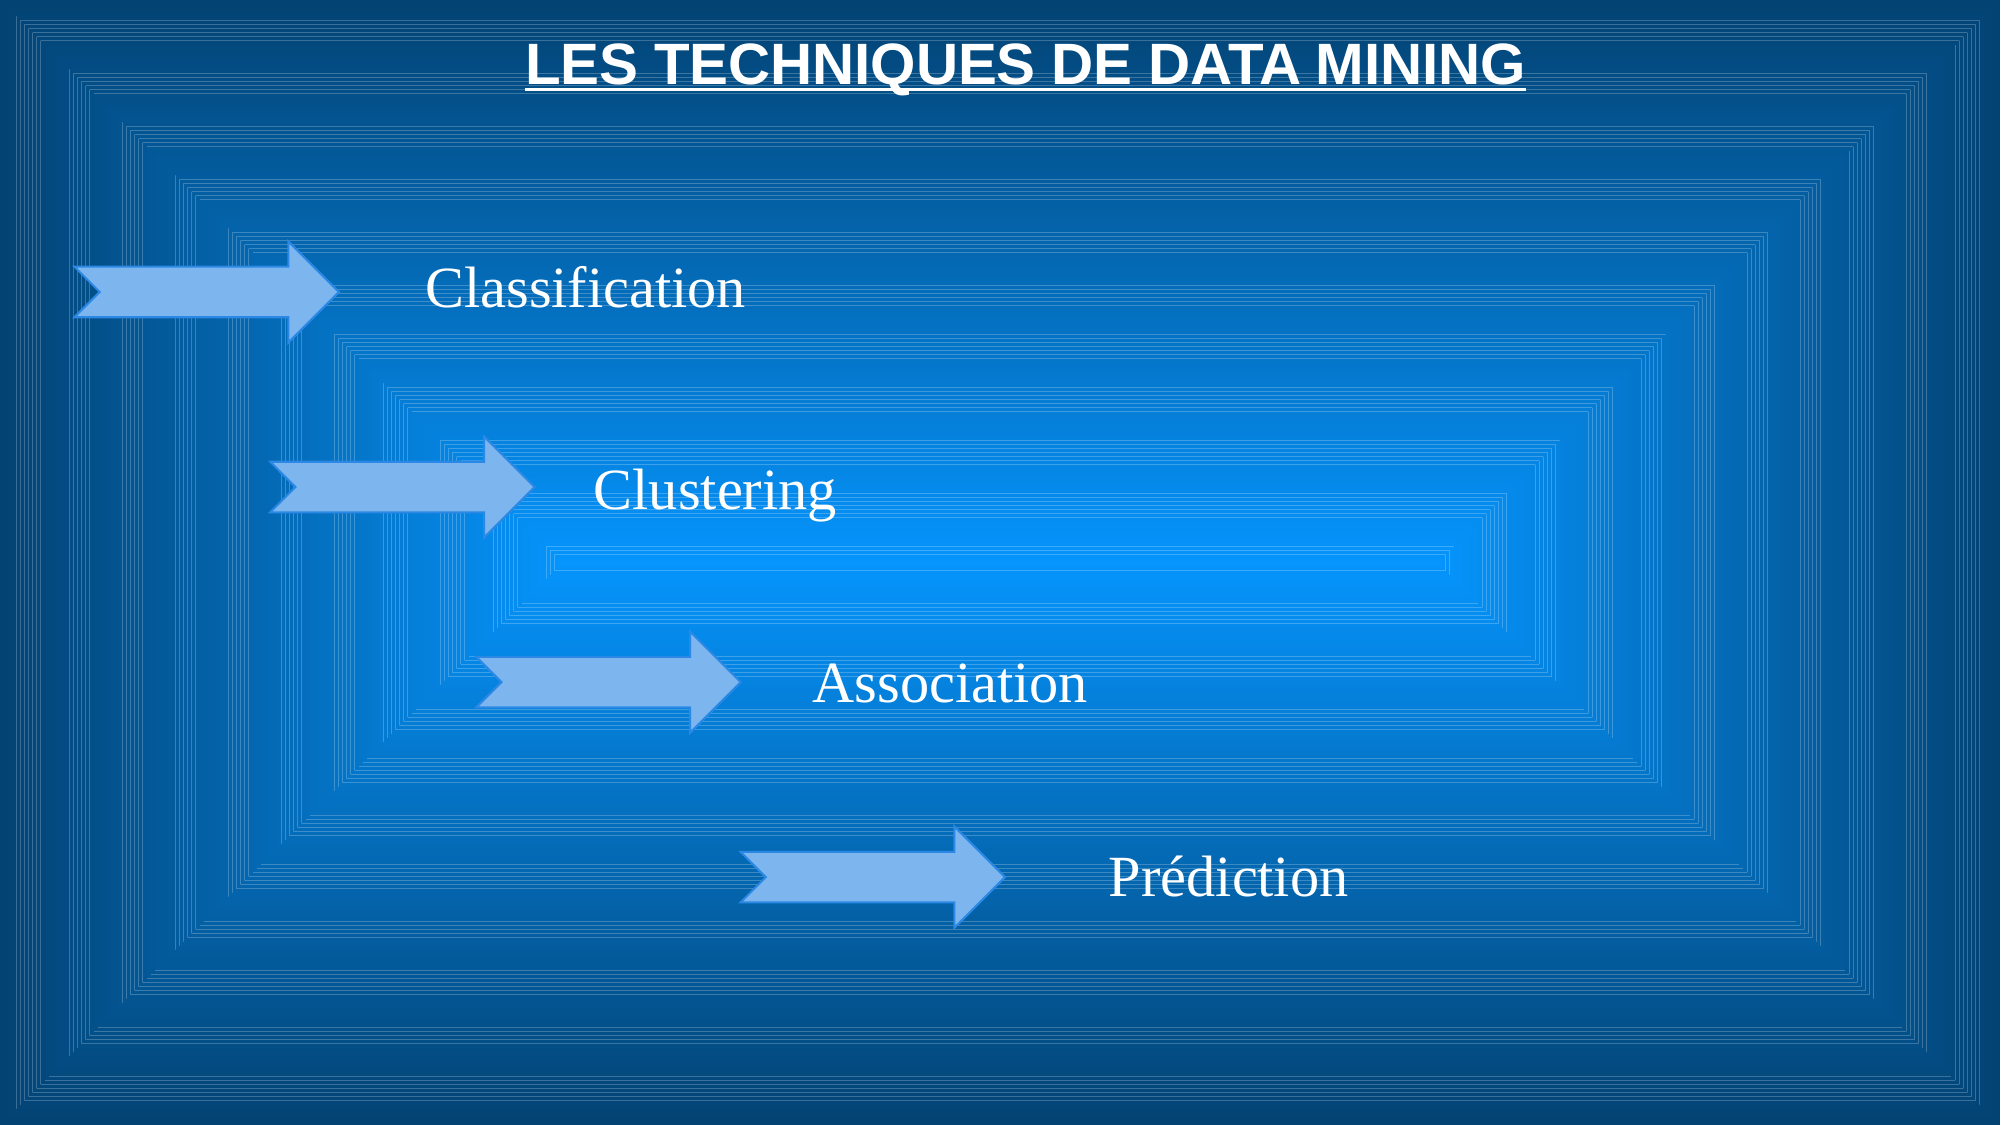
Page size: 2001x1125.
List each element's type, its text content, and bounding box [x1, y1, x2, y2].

text_box Clustering [579, 443, 927, 538]
text_box Prédiction [1094, 830, 1453, 925]
text_box [267, 434, 537, 541]
text_box Classification [410, 241, 888, 336]
text_box LES TECHNIQUES DE DATA MINING [368, 19, 1608, 104]
text_box [71, 238, 341, 346]
text_box [738, 824, 1007, 931]
text_box [473, 629, 743, 736]
text_box Association [798, 637, 1202, 731]
